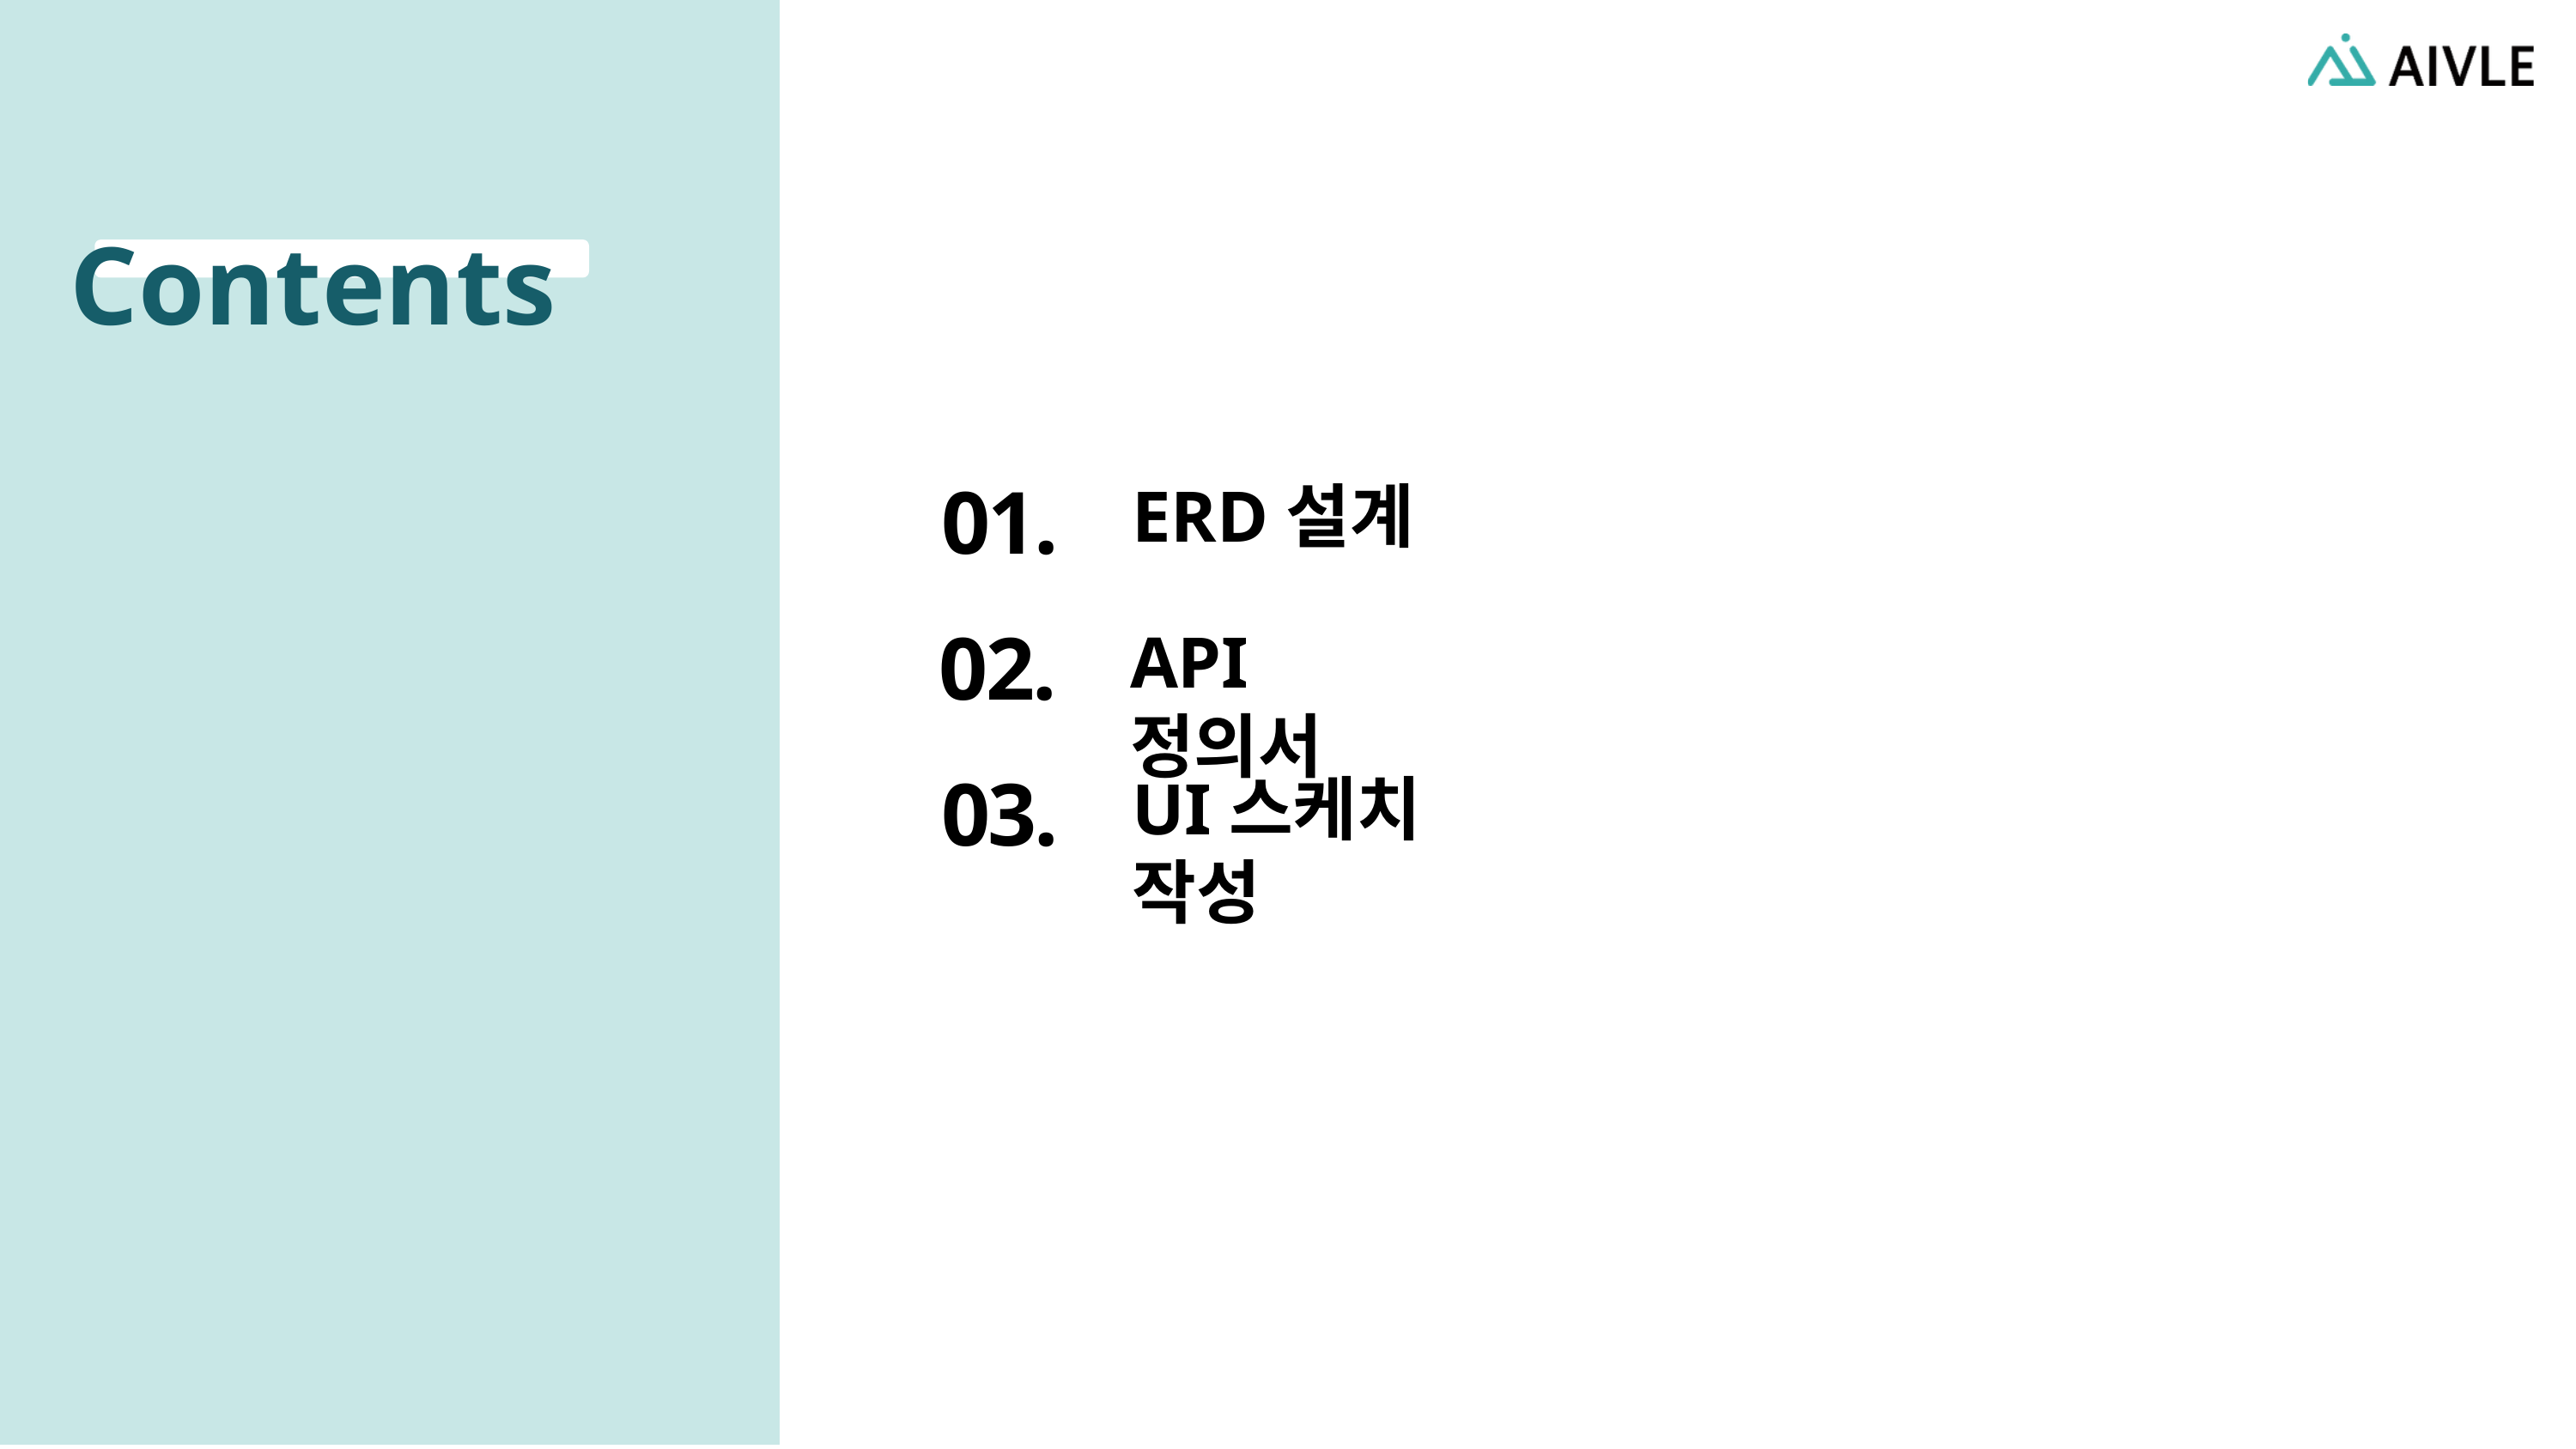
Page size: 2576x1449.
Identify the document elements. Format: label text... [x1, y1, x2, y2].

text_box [0, 0, 781, 1446]
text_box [70, 139, 611, 299]
text_box API 정의서 [1130, 618, 1476, 786]
text_box ERD설계 [1132, 472, 1423, 556]
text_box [941, 751, 1101, 875]
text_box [939, 605, 1098, 729]
text_box [2307, 33, 2534, 86]
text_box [941, 458, 1101, 582]
text_box UI스케치 작성 [1132, 764, 1564, 932]
